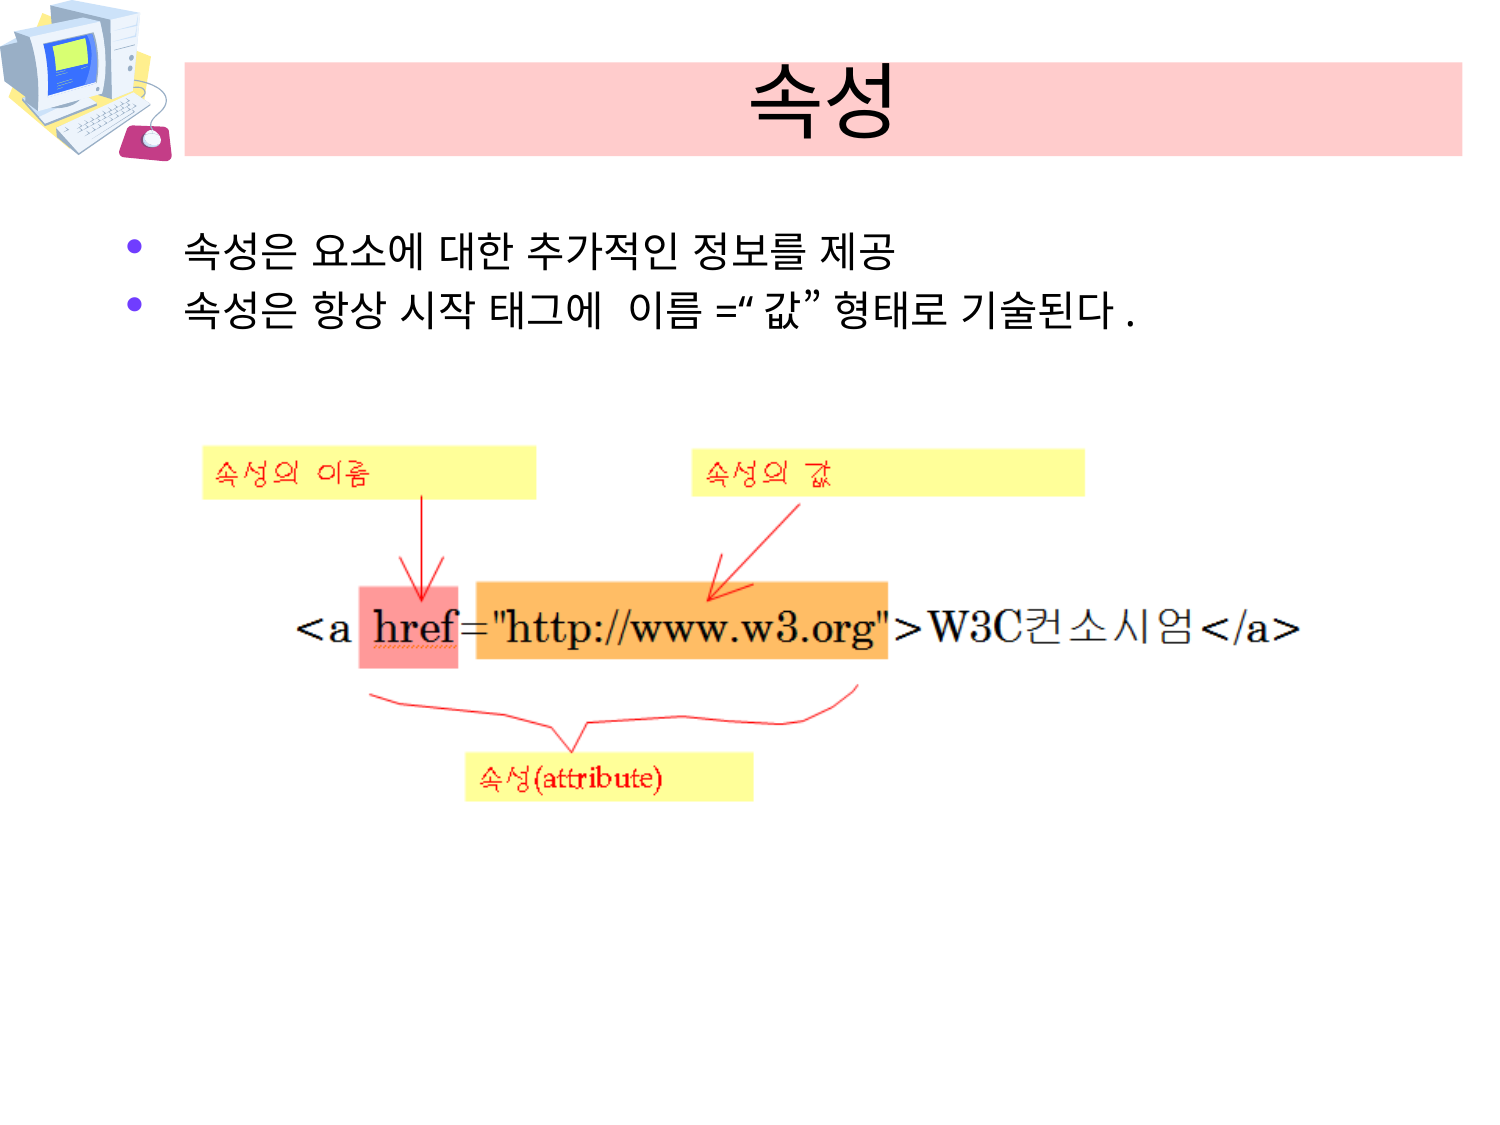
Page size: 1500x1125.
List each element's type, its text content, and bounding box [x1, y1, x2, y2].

title 속성 [184, 62, 1463, 157]
picture [173, 427, 1326, 820]
list 속성은 요소에 대한 추가적인 정보를 제공 속성은 항상 시작 태그에 이름=“값” 형태로 기술된다. [112, 218, 1460, 900]
